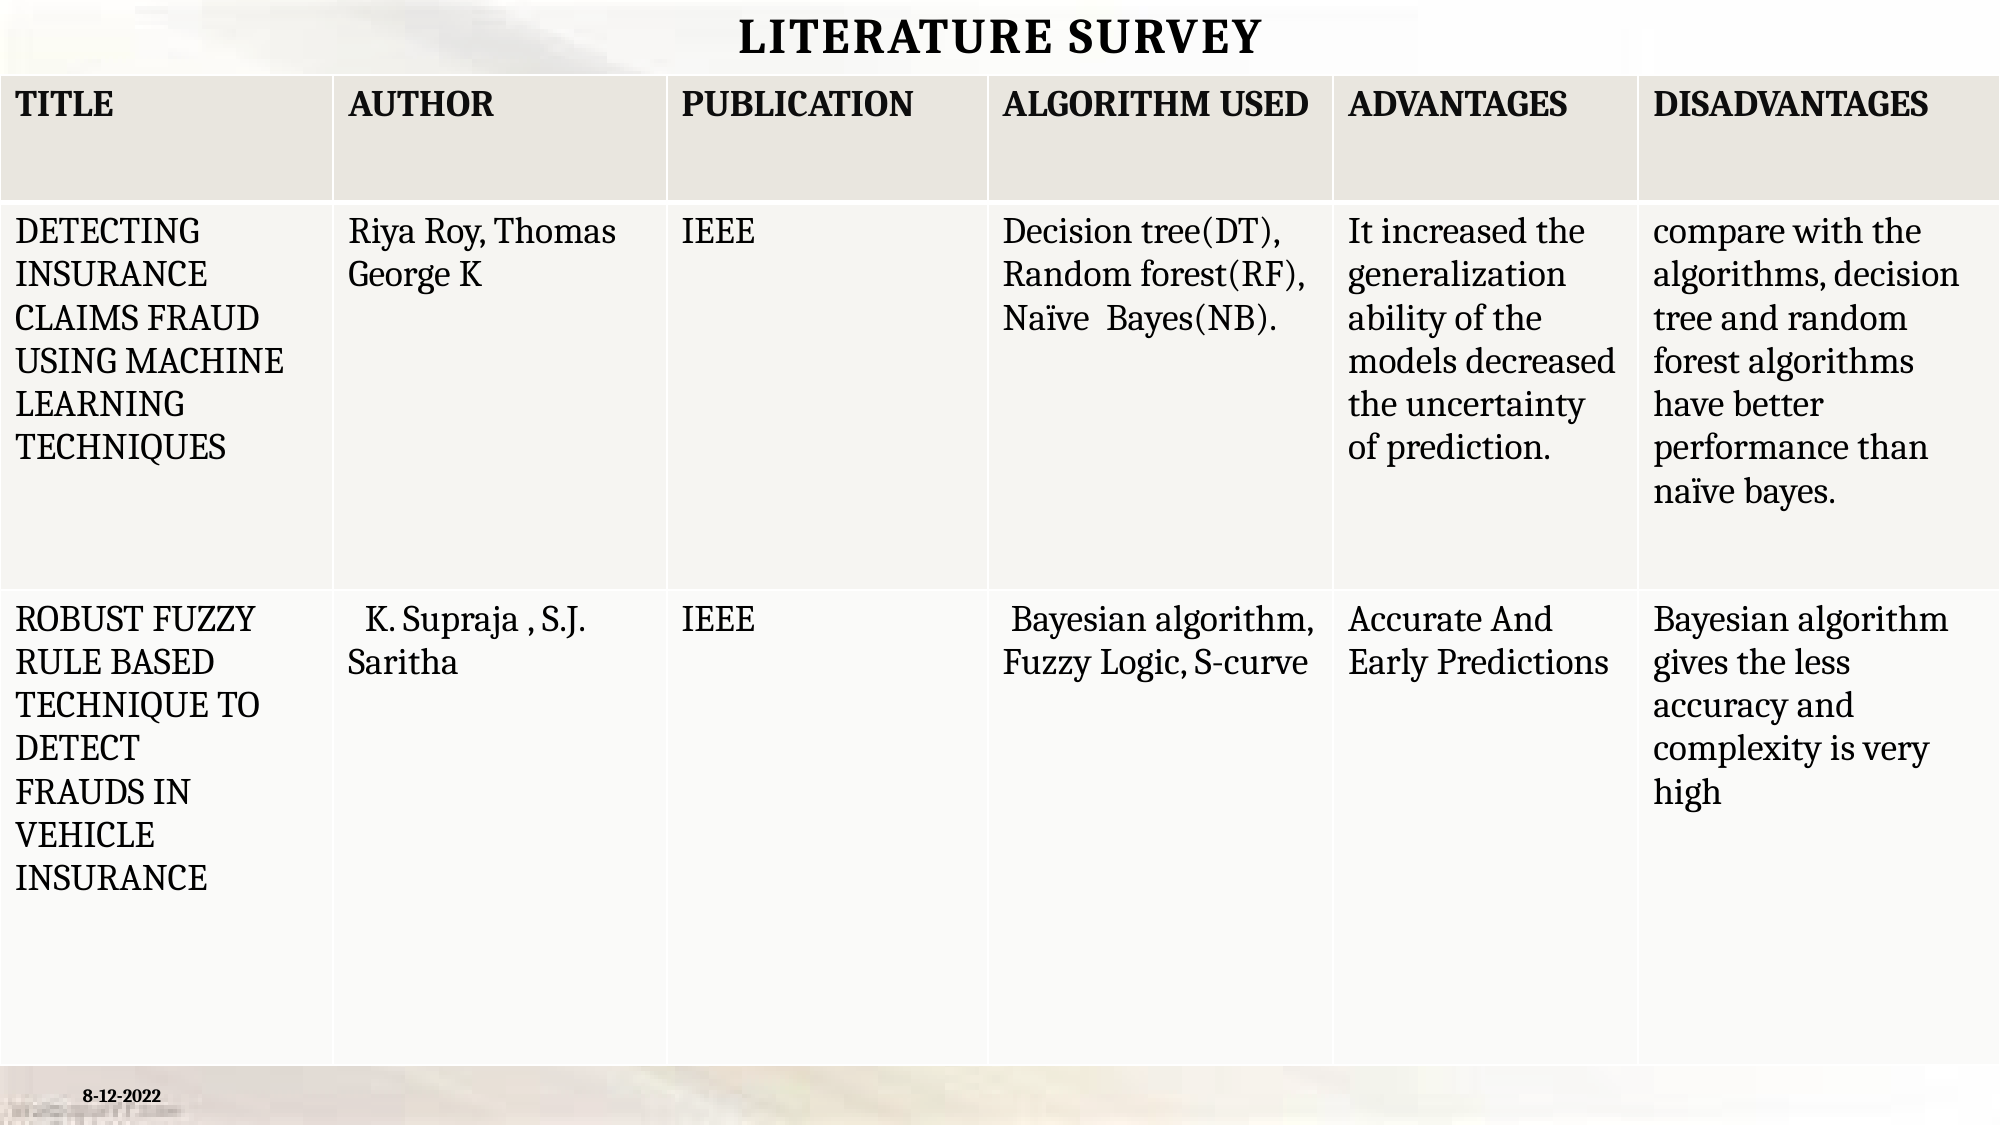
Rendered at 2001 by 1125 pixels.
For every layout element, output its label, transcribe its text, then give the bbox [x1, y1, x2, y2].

table_cell Decision tree(DT), Random forest(RF), Naïve Bayes(NB). [989, 205, 1332, 589]
table_cell Bayesian algorithm, Fuzzy Logic, S-curve [989, 591, 1332, 1064]
table_cell IEEE [668, 205, 987, 589]
table_header TITLE [1, 76, 332, 200]
table_cell It increased the generalization ability of the models decreased the uncertainty of prediction. [1334, 205, 1637, 589]
table_cell Bayesian algorithm gives the less accuracy and complexity is very high [1639, 591, 1999, 1064]
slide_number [67, 1065, 518, 1125]
table_cell IEEE [668, 591, 987, 1064]
table_cell K. Supraja , S.J. Saritha [334, 591, 666, 1064]
table_cell Riya Roy, Thomas George K [334, 205, 666, 589]
table_cell DETECTING INSURANCE CLAIMS FRAUD USING MACHINE LEARNING TECHNIQUES [1, 205, 332, 589]
table_cell ROBUST FUZZY RULE BASED TECHNIQUE TO DETECT FRAUDS IN VEHICLE INSURANCE [1, 591, 332, 1064]
table_header ADVANTAGES [1334, 76, 1637, 200]
table_header ALGORITHM USED [989, 76, 1332, 200]
table_cell compare with the algorithms, decision tree and random forest algorithms have better performance than naïve bayes. [1639, 205, 1999, 589]
title LITERATURE SURVEY [670, 0, 1330, 74]
table_header DISADVANTAGES [1639, 76, 1999, 200]
table_header PUBLICATION [668, 76, 987, 200]
table_header AUTHOR [334, 76, 666, 200]
table_cell Accurate And Early Predictions [1334, 591, 1637, 1064]
